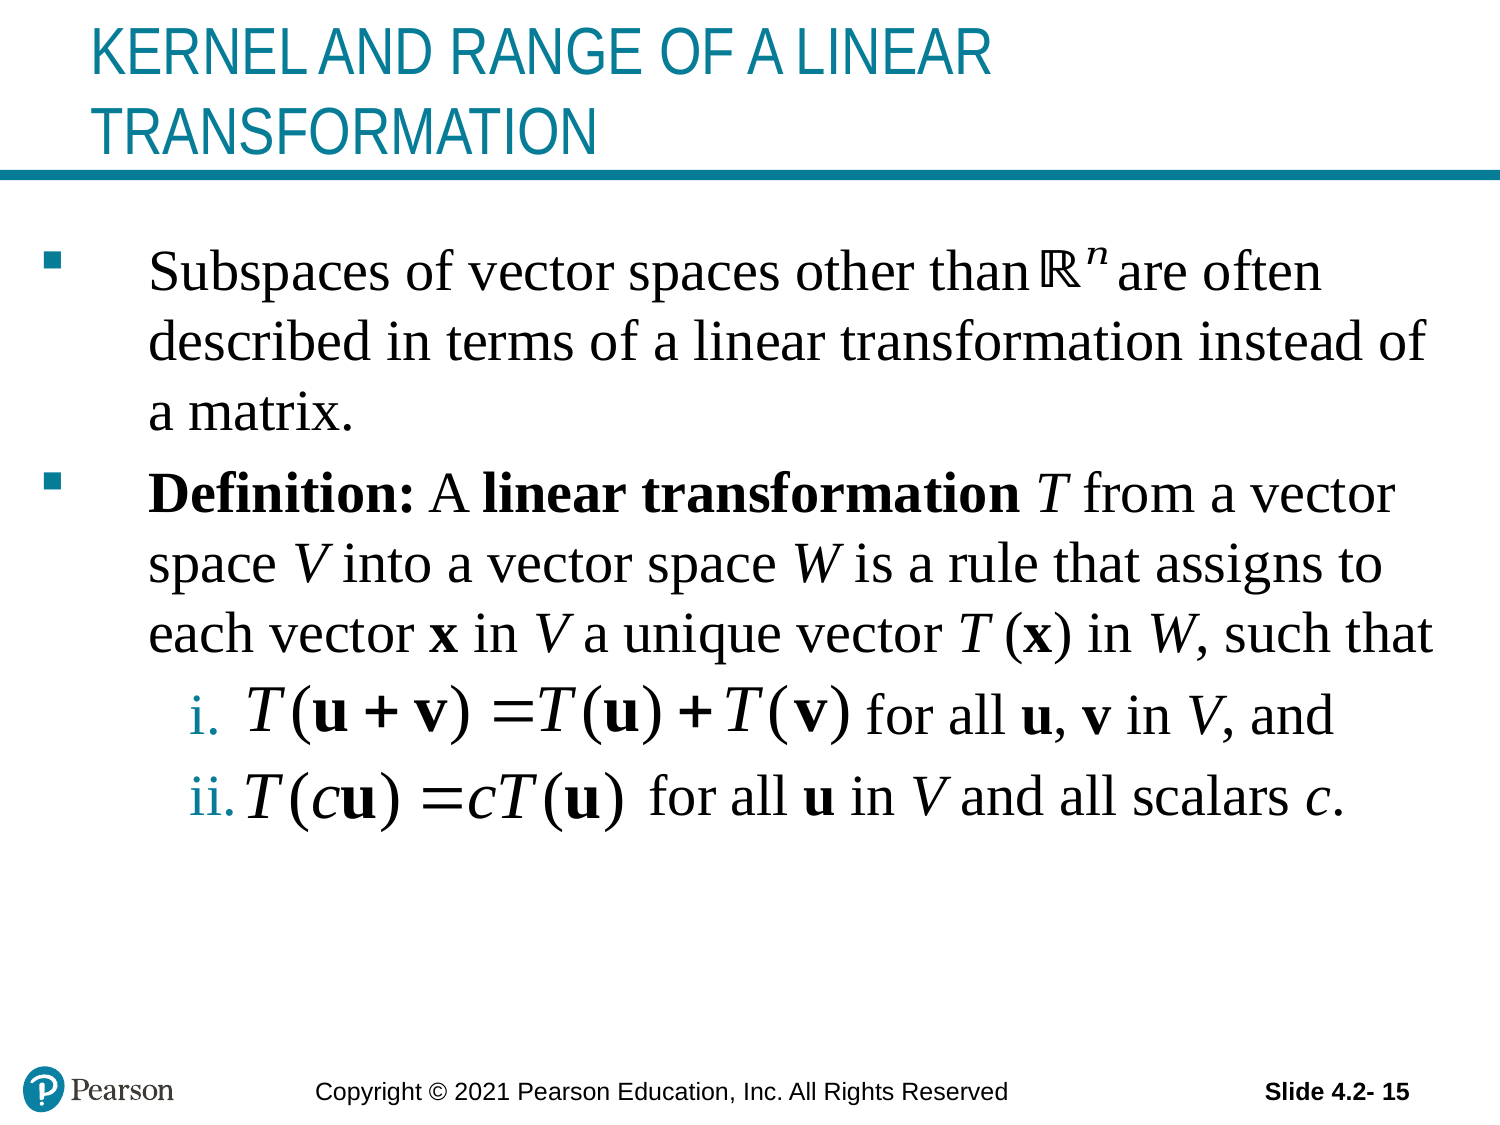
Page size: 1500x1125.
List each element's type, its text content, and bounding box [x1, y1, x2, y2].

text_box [245, 679, 855, 750]
title KERNEL AND RANGE OF A LINEAR TRANSFORMATION [75, 0, 1425, 175]
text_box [243, 766, 630, 838]
list Subspaces of vector spaces other than are often described in terms of a linear transformation instead of a matrix. Definition: A linear transformation T from a vector space V into a vector space W is a rule that assigns to each vector x in V a unique vector T (x) in W, such that for all u, v in V, and for all u in V and all scalars c. [24, 224, 1475, 1063]
footer Copyright © 2021 Pearson Education, Inc. All Rights Reserved [300, 1063, 1113, 1113]
slide_number Slide 4.2- 15 [1113, 1063, 1425, 1113]
